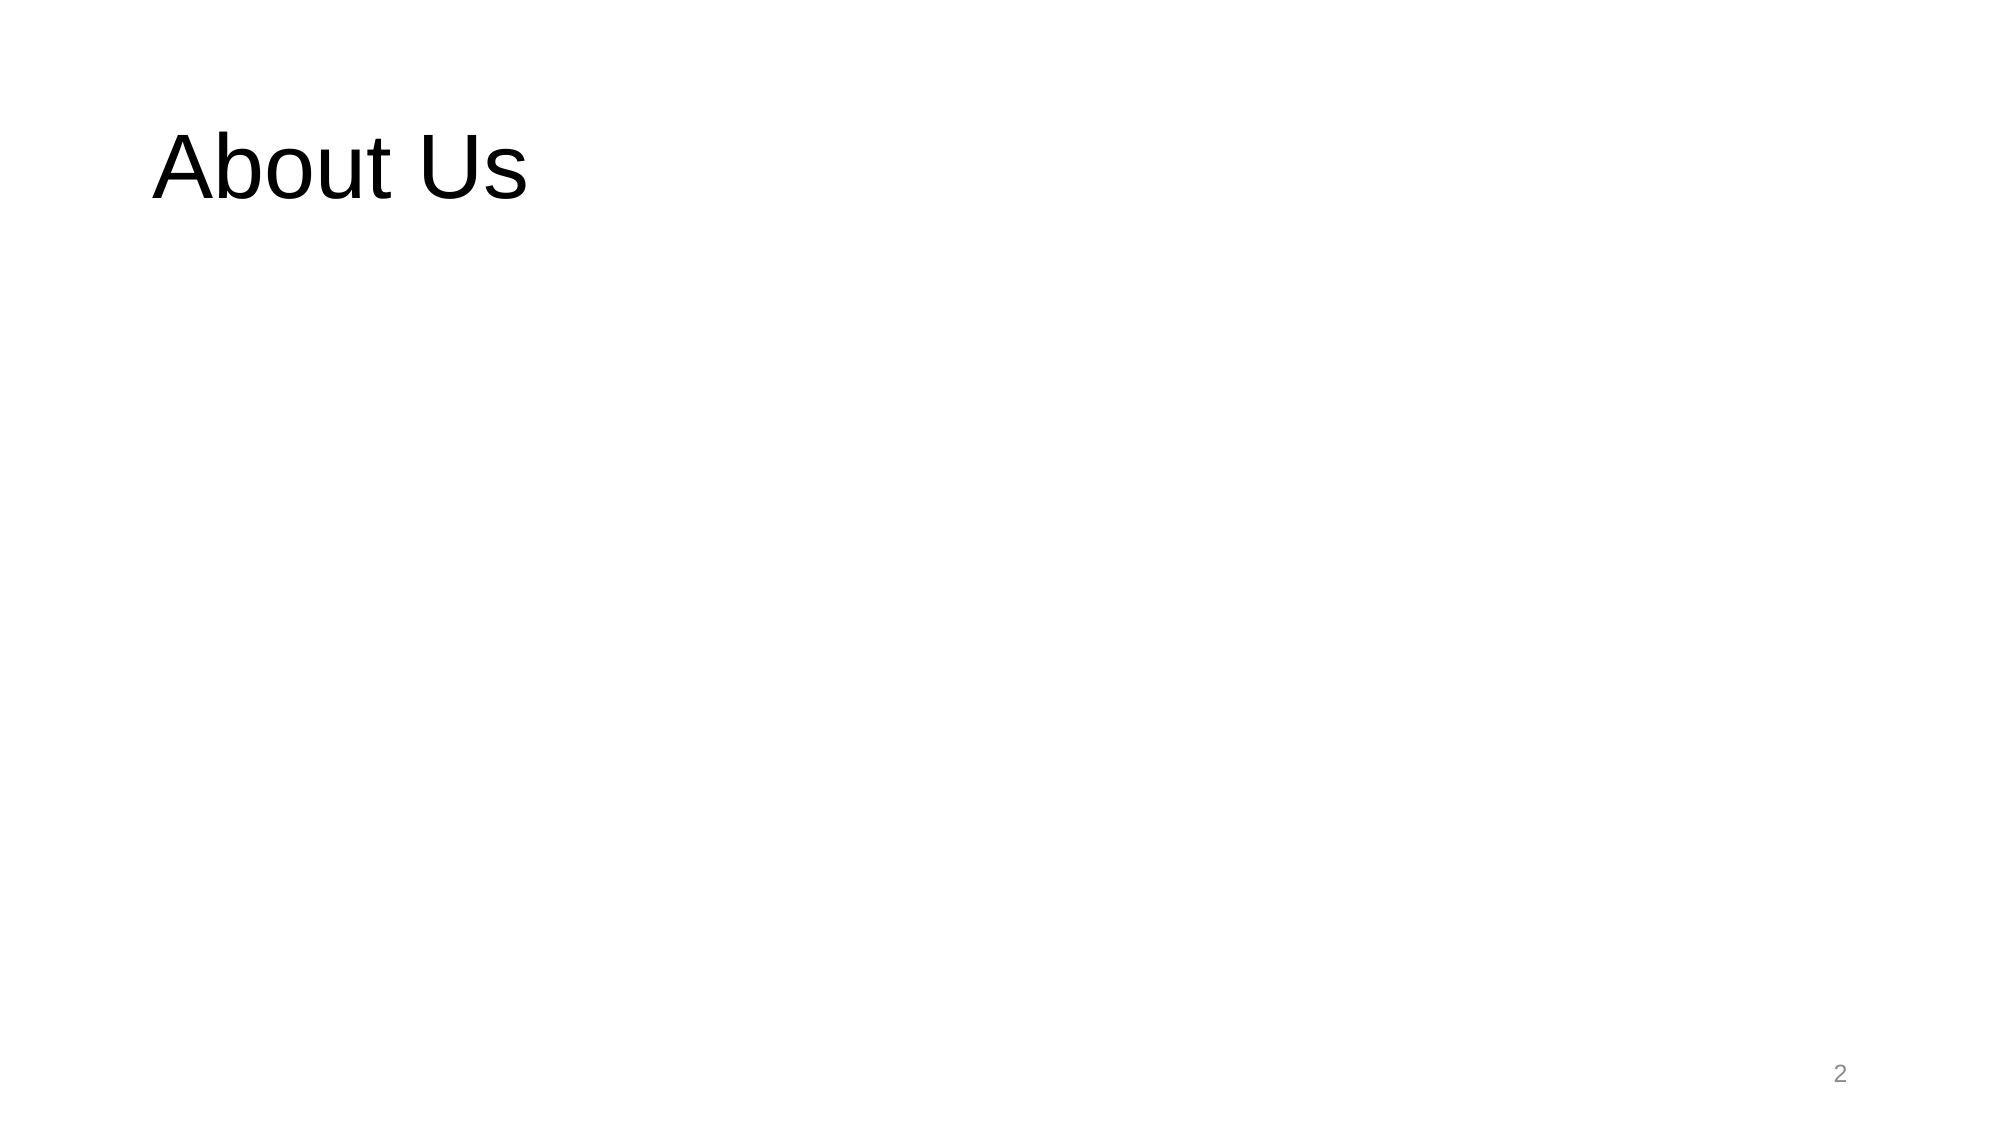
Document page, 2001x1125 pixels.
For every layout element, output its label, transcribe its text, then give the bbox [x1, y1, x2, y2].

title About Us [137, 59, 1863, 278]
slide_number 2 [1412, 1042, 1863, 1103]
